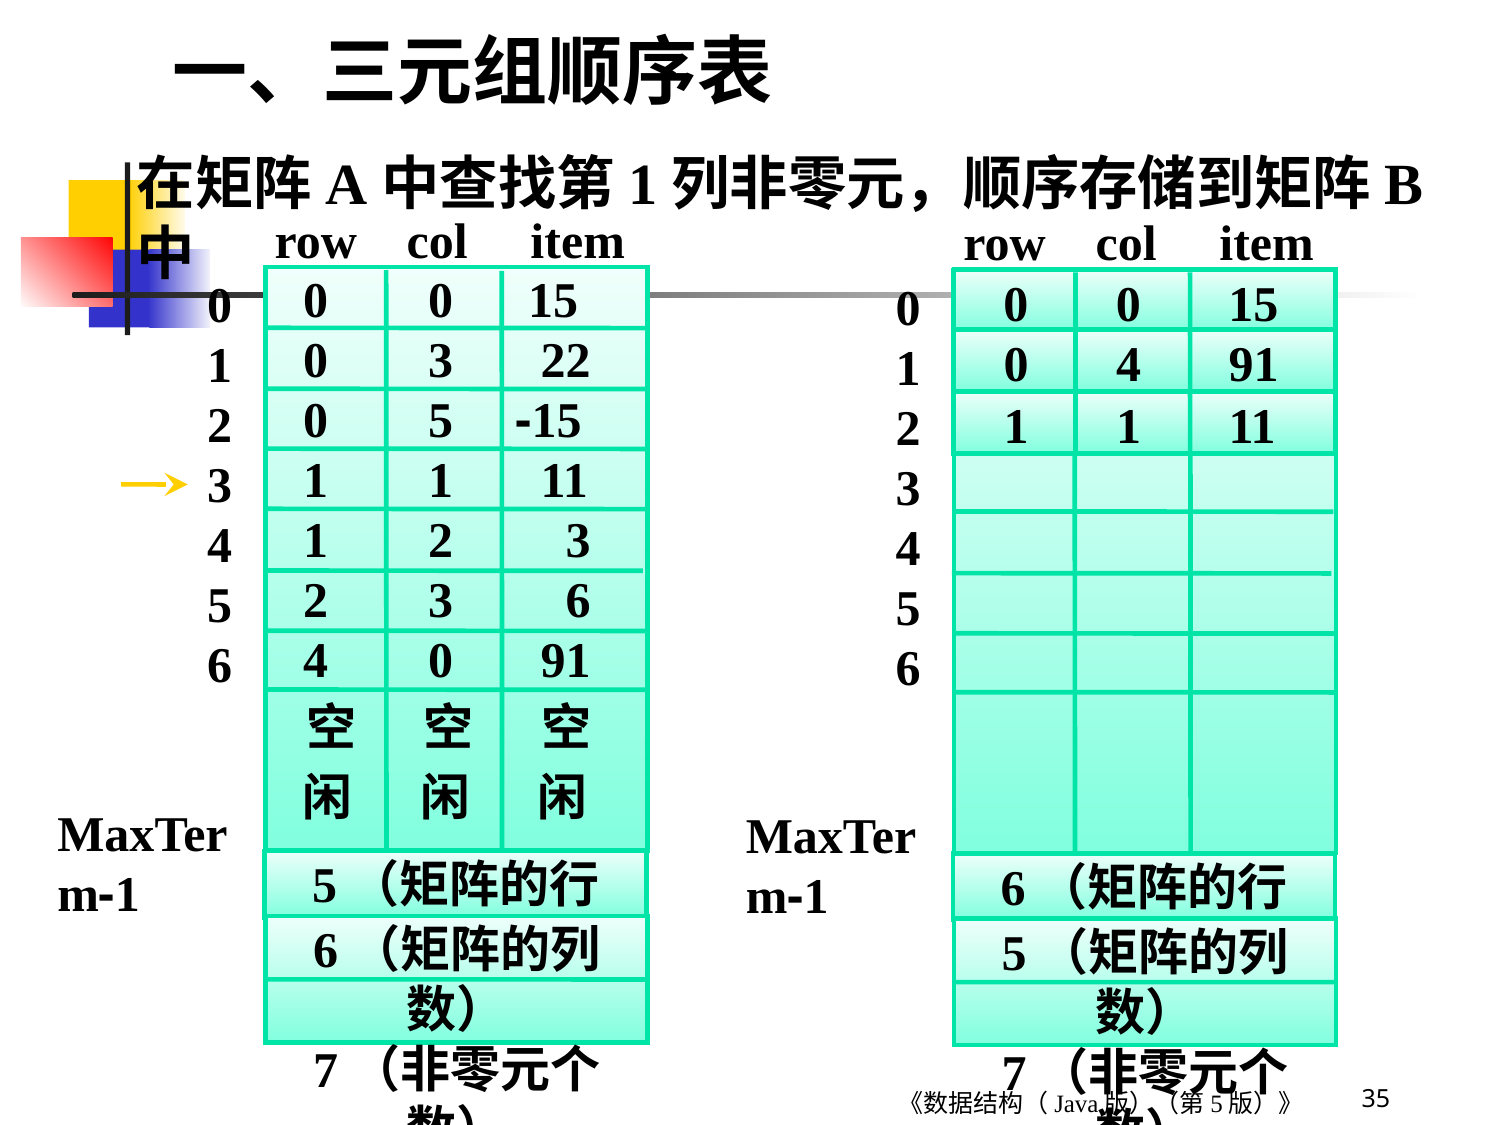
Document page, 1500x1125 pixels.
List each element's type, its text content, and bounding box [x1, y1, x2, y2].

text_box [953, 328, 1336, 390]
text_box [1075, 512, 1190, 573]
text_box [954, 574, 1190, 853]
text_box [954, 462, 1074, 511]
text_box 6（矩阵的行数） [953, 853, 1336, 916]
text_box [954, 512, 1074, 573]
text_box [1075, 462, 1190, 511]
text_box 一、三元组顺序表 [157, 15, 788, 121]
text_box 5（矩阵的行数） [264, 850, 647, 914]
text_box MaxTerm-1 [57, 801, 263, 857]
text_box 0 1 2 3 4 5 6 [207, 294, 263, 736]
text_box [953, 918, 1338, 1046]
text_box [167, 474, 188, 495]
footer 《数据结构（Java版）（第5版）》 [829, 1089, 1374, 1125]
text_box 0 1 2 3 4 5 6 [895, 294, 951, 738]
text_box 0 0 15 0 3 22 0 5 -15 1 1 11 1 2 3 2 3 6 4 0 91 空 空 空 闲 闲 闲 [265, 294, 648, 851]
text_box 在矩阵A中查找第1列非零元，顺序存储到矩阵B中 [122, 138, 1485, 294]
text_box MaxTerm-1 [745, 803, 952, 859]
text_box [265, 915, 649, 1043]
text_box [953, 390, 1336, 454]
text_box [953, 269, 1336, 328]
text_box [1191, 461, 1337, 853]
slide_number 35 [1104, 1088, 1500, 1125]
